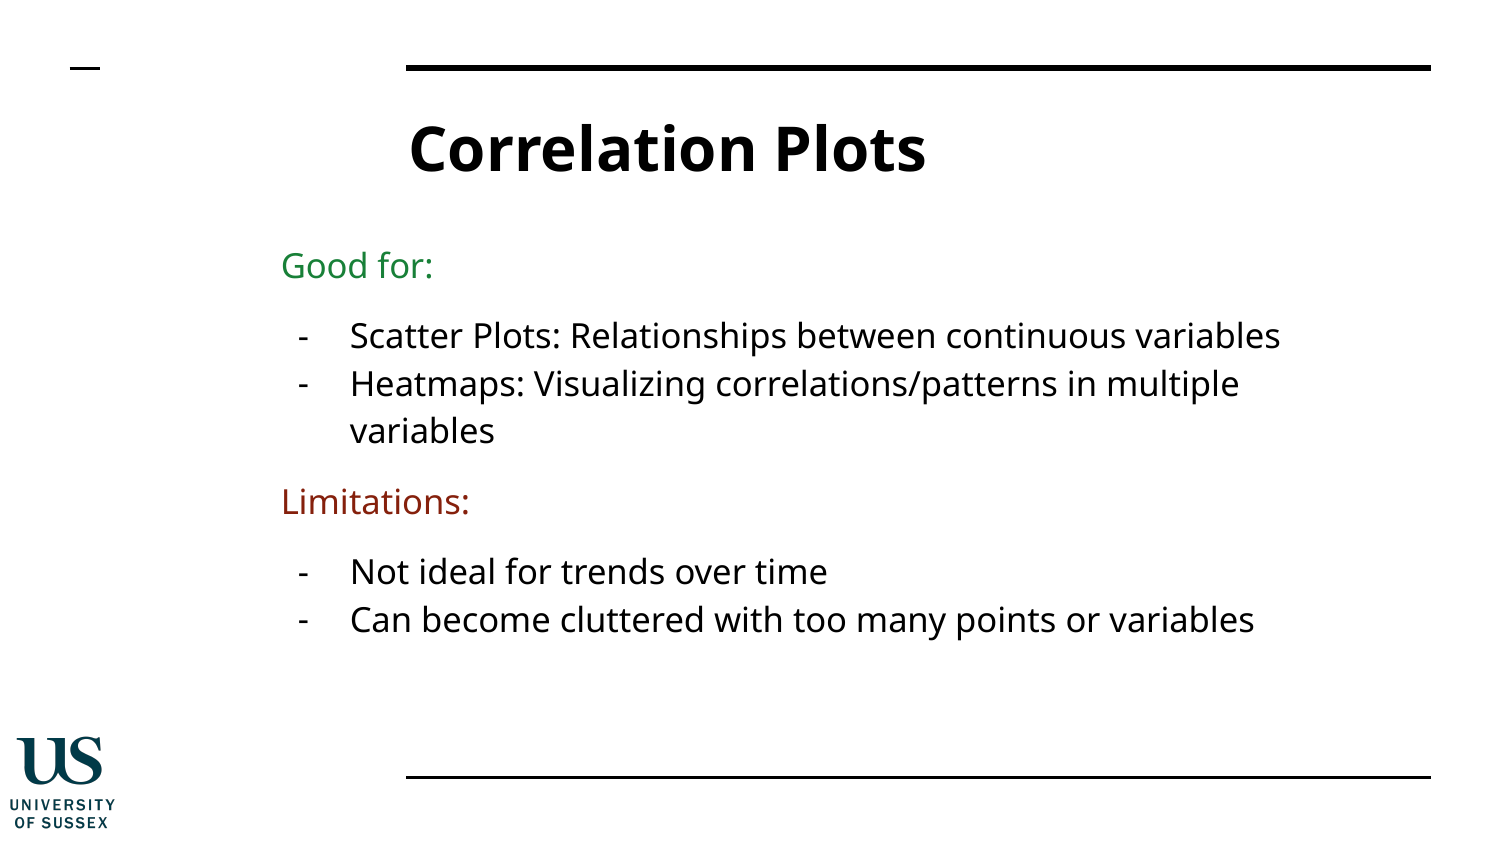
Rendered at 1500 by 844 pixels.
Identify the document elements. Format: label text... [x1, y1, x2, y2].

title Correlation Plots [393, 94, 1431, 199]
list Good for: Scatter Plots: Relationships between continuous variables Heatmaps: Visualizing correlations/patterns in multiple variables Limitations: Not ideal for trends over time Can become cluttered with too many points or variables [265, 222, 1303, 715]
picture [0, 721, 123, 844]
